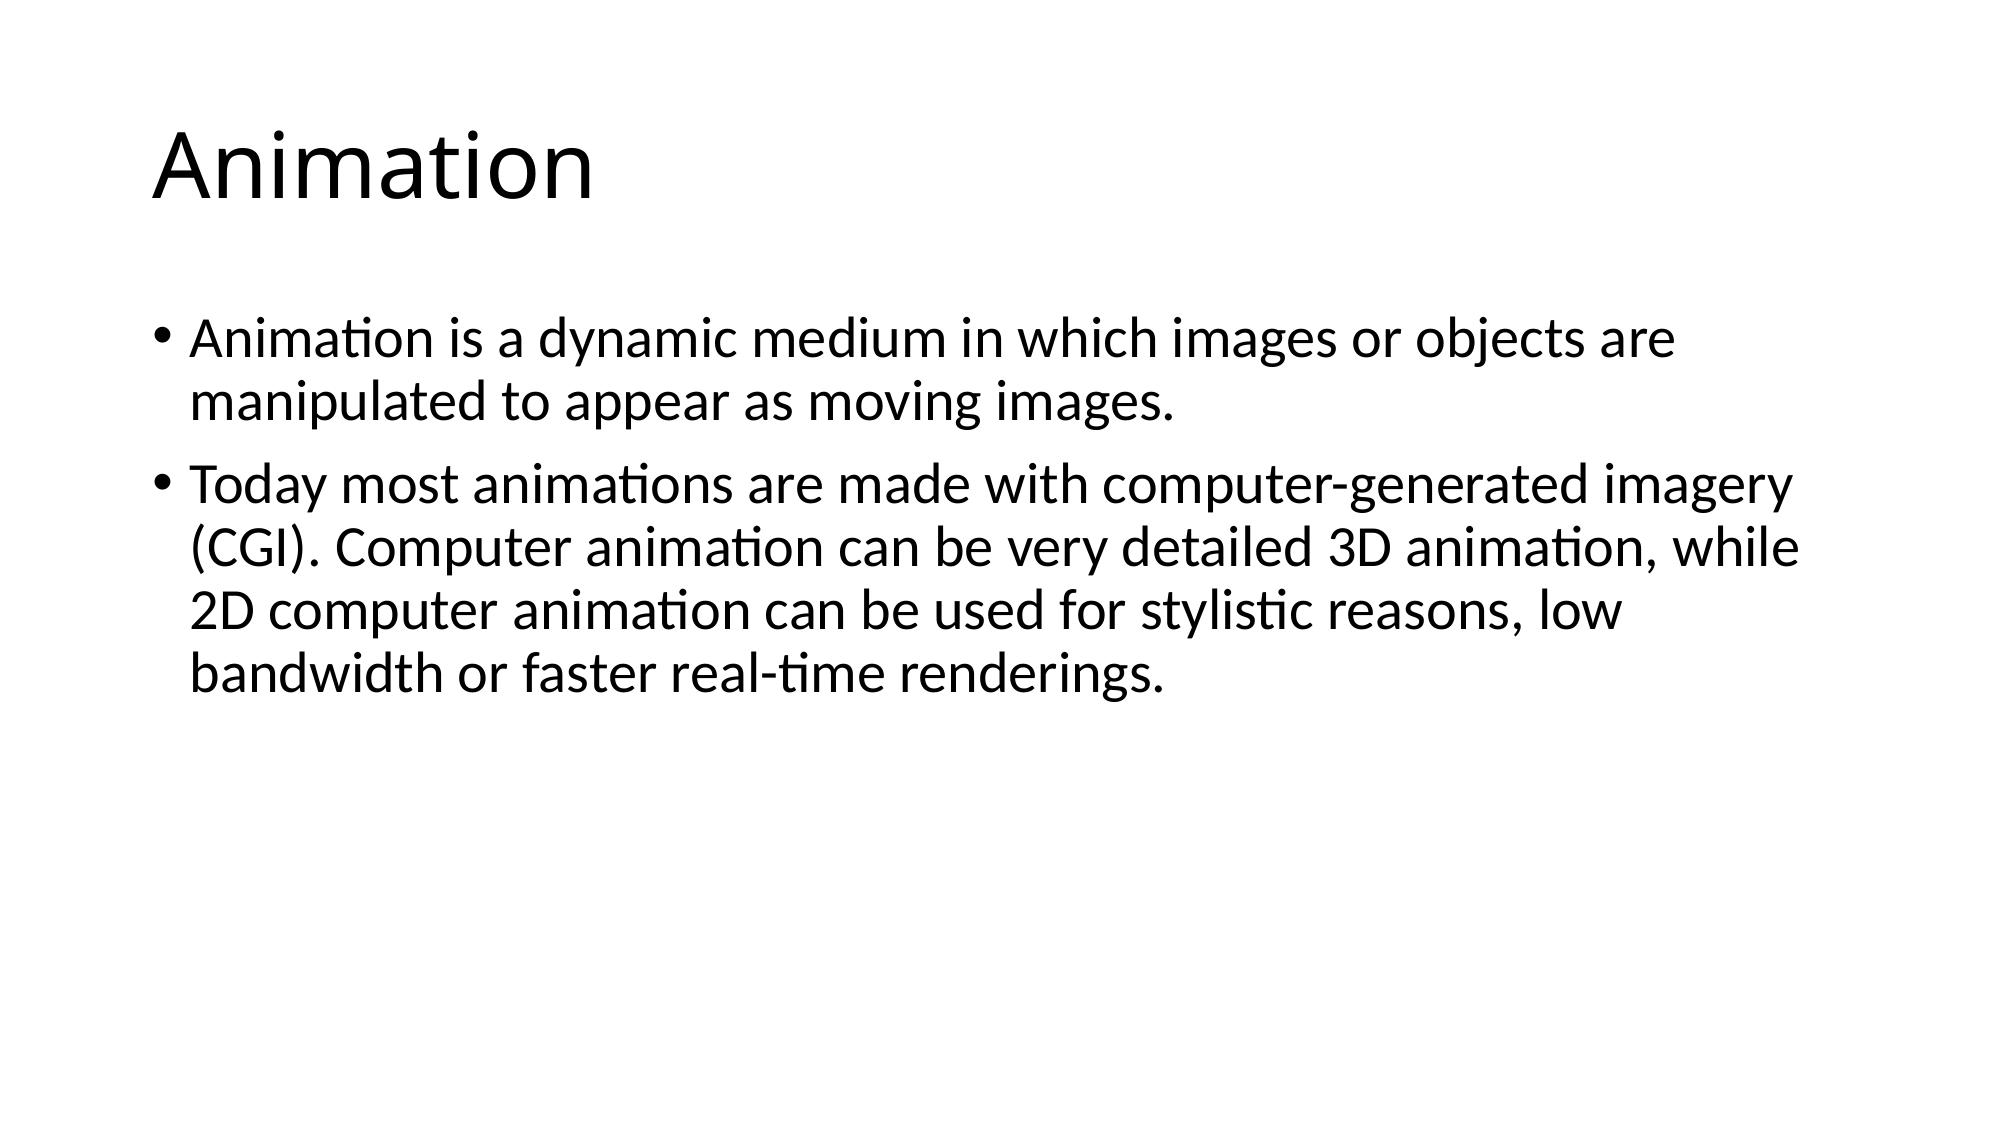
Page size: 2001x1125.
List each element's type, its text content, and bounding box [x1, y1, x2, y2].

list Animation is a dynamic medium in which images or objects are manipulated to appear as moving images. Today most animations are made with computer-generated imagery (CGI). Computer animation can be very detailed 3D animation, while 2D computer animation can be used for stylistic reasons, low bandwidth or faster real-time renderings. [137, 299, 1863, 1014]
title Animation [137, 59, 1863, 278]
